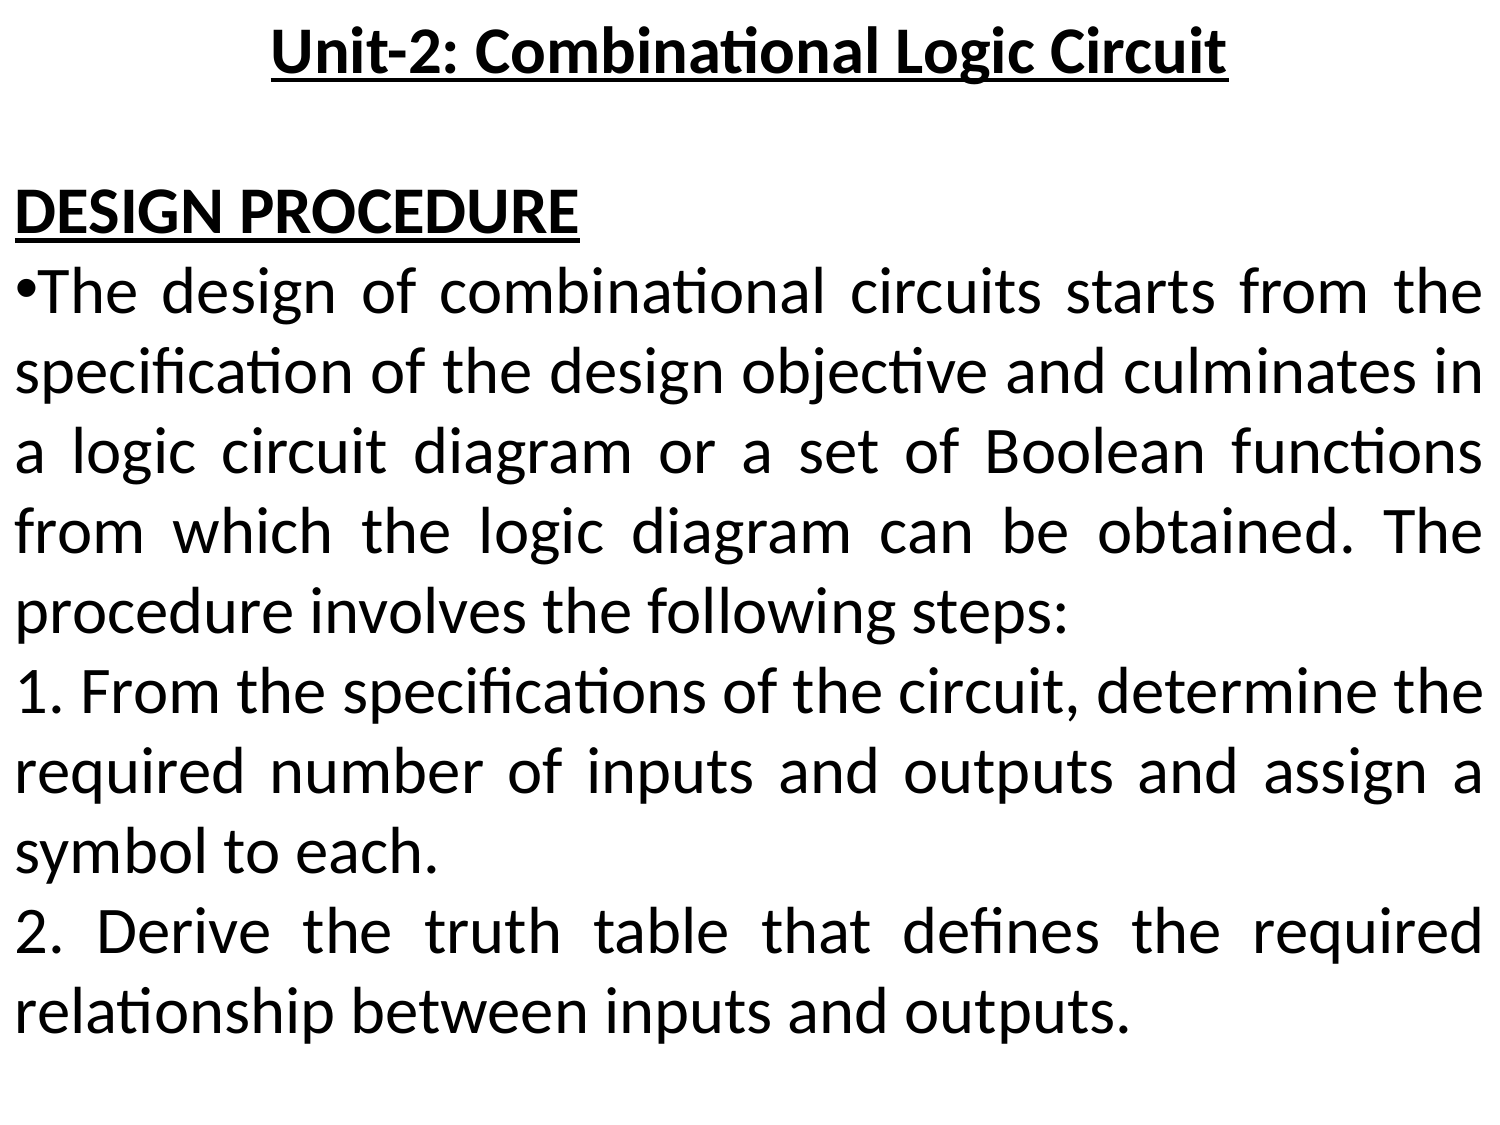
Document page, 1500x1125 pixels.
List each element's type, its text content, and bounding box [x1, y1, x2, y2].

text_box Unit-2: Combinational Logic Circuit DESIGN PROCEDURE The design of combinational circuits starts from the specification of the design objective and culminates in a logic circuit diagram or a set of Boolean functions from which the logic diagram can be obtained. The procedure involves the following steps: 1. From the specifications of the circuit, determine the required number of inputs and outputs and assign a symbol to each. 2. Derive the truth table that defines the required relationship between inputs and outputs. [0, 0, 1500, 1055]
